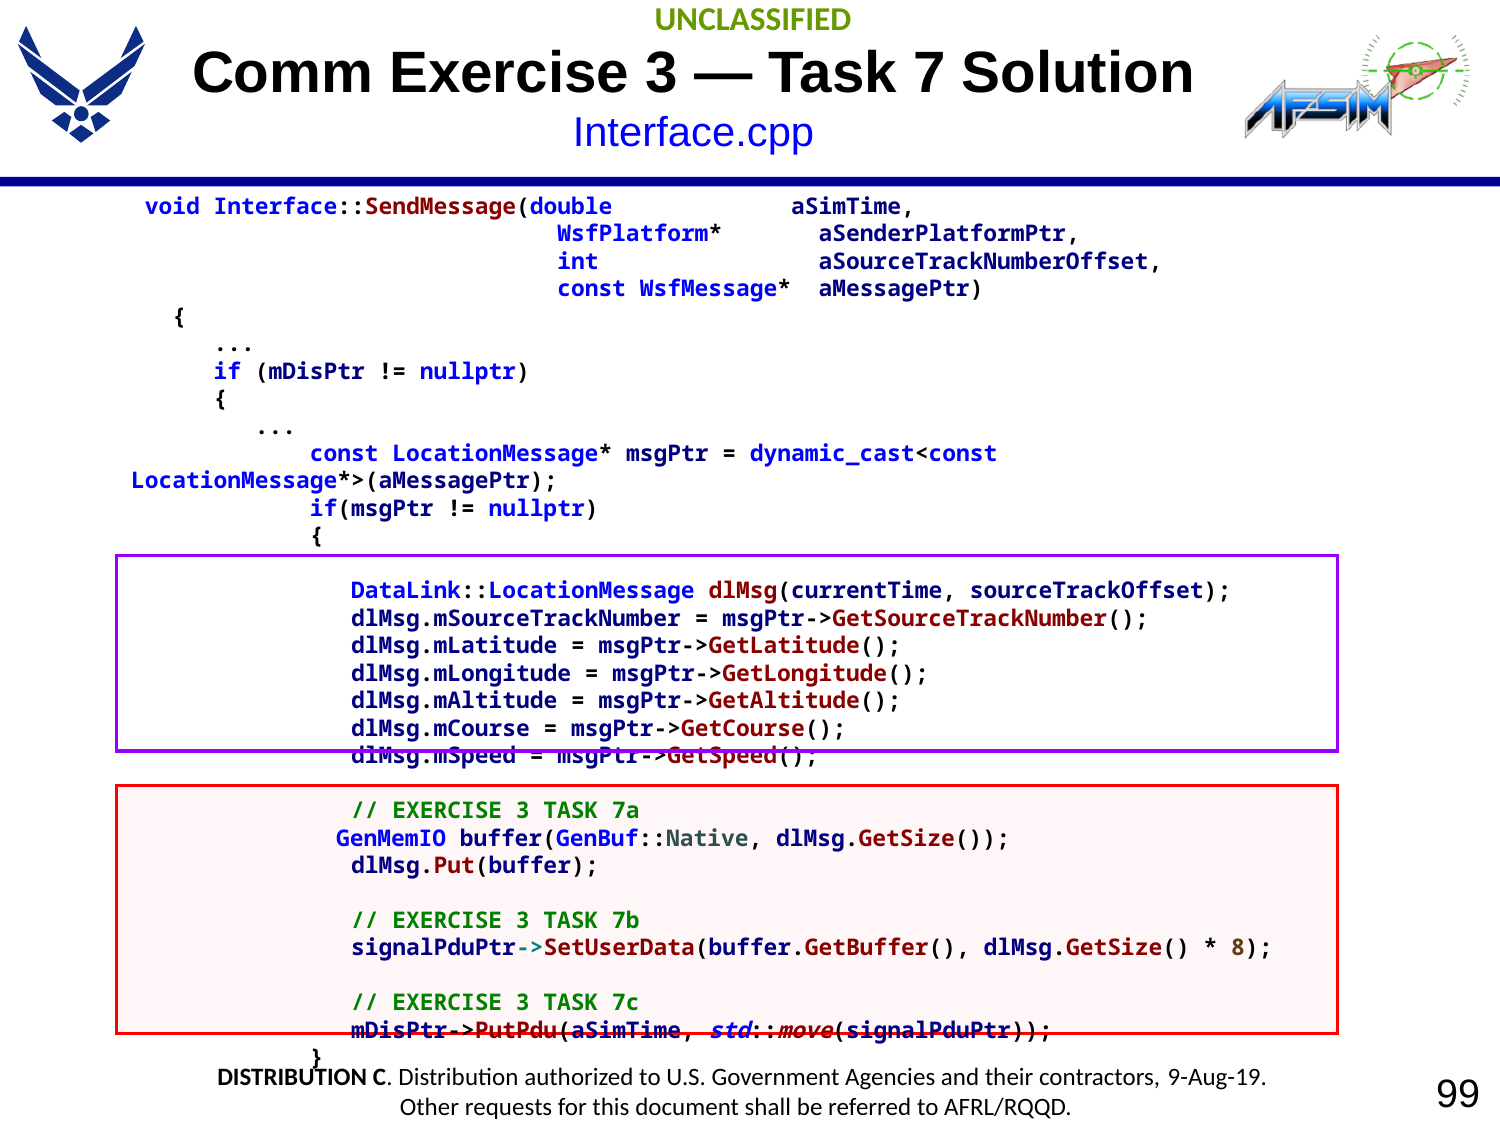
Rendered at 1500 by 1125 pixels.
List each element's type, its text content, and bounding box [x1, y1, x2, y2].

picture [1238, 22, 1483, 147]
text_box [116, 785, 1338, 1034]
title Comm Exercise 3 — Task 7 Solution Interface.cpp [150, 0, 1238, 189]
text_box [116, 555, 1338, 751]
